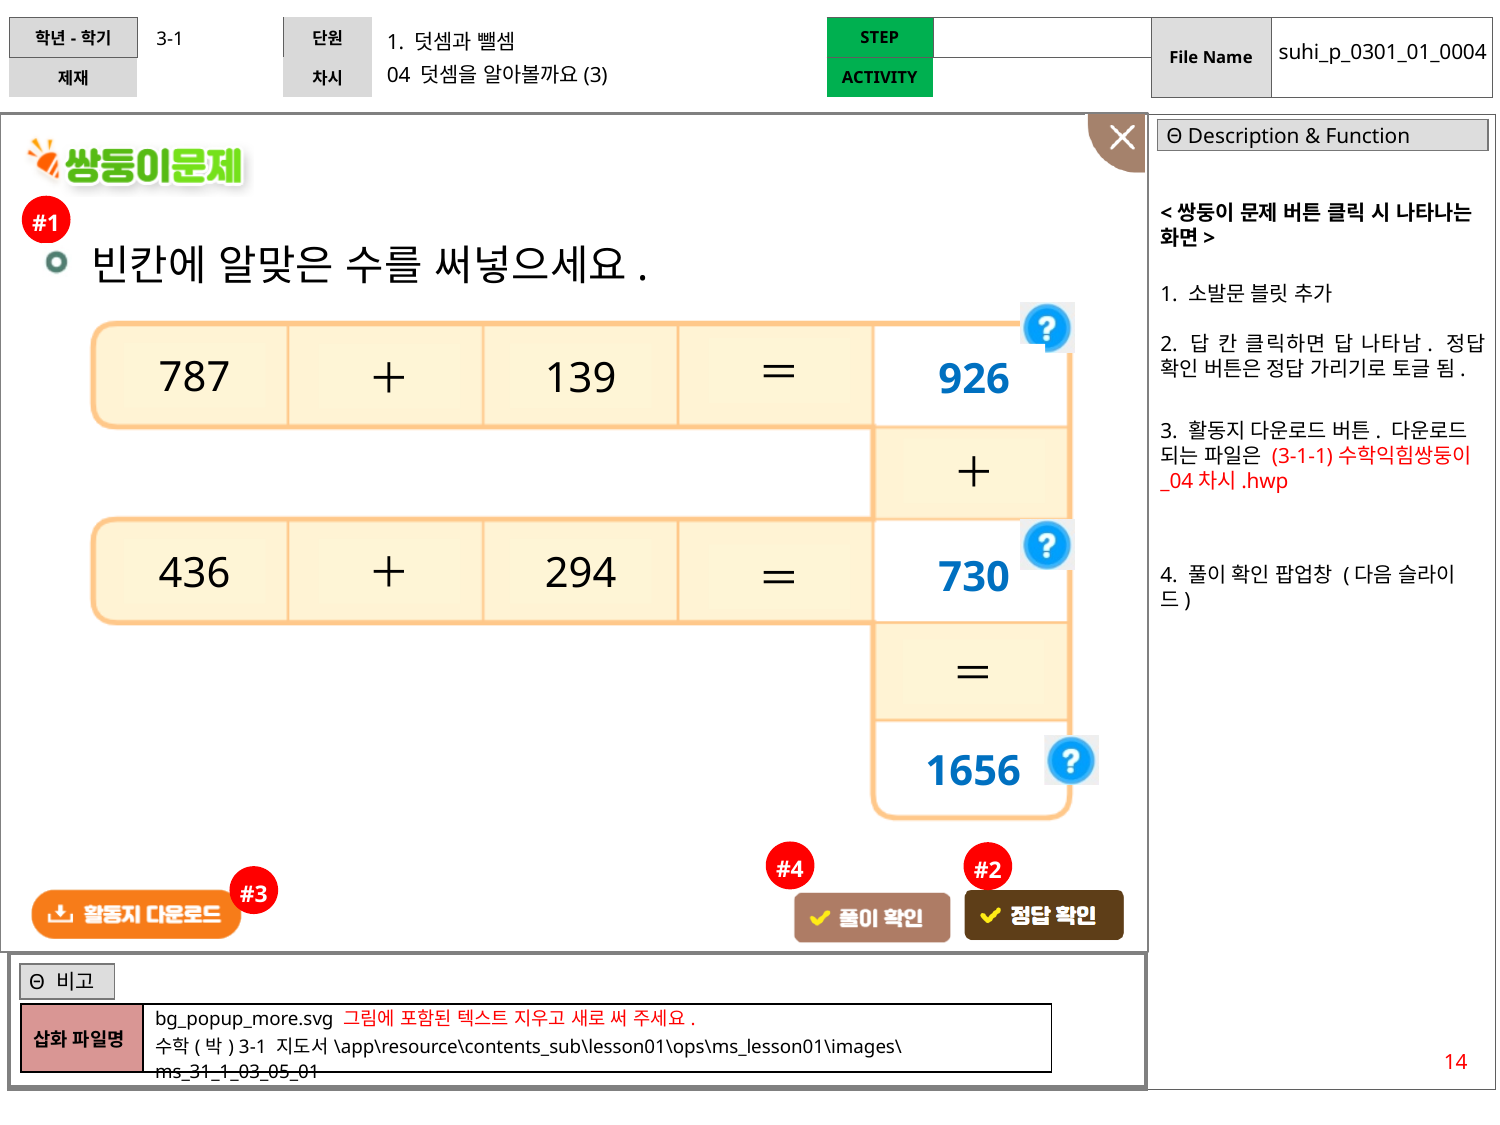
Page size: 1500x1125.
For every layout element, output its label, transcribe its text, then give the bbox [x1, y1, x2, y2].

text_box #2 [961, 840, 1015, 885]
text_box 빈칸에 알맞은 수를 써넣으세요. [76, 231, 1112, 296]
table_header 삽화 파일명 [22, 1005, 142, 1071]
text_box #1 [19, 205, 73, 245]
text_box #3 [227, 864, 281, 917]
table_header bg_popup_more.svg 그림에 포함된 텍스트 지우고 새로 써 주세요. 수학(박) 3-1 지도서\app\resource\contents_sub\lesson01\ops\ms_lesson01\images\ms_31_1_03_05_01 [144, 1005, 1051, 1071]
table_header Θ Description & Function [1158, 120, 1487, 150]
text_box 3-1 [141, 18, 284, 55]
text_box suhi_p_0301_01_0004 [1263, 30, 1500, 71]
text_box [0, 111, 1150, 954]
picture [30, 887, 243, 941]
picture [42, 243, 72, 279]
text_box #4 [763, 839, 817, 892]
picture [963, 887, 1126, 941]
picture [791, 889, 951, 944]
picture [80, 302, 1100, 823]
text_box <쌍둥이 문제 버튼 클릭 시 나타나는 화면> 1. 소발문 블릿 추가 2. 답 칸 클릭하면 답 나타남. 정답 확인 버튼은 정답 가리기로 토글 됨. 3. 활동지 다운로드 버튼. 다운로드 되는 파일은 (3-1-1)수학익힘쌍둥이_04차시.hwp 4. 풀이 확인 팝업창 (다음 슬라이드) [1145, 160, 1500, 620]
text_box 04 덧셈을 알아볼까요(3) [372, 54, 721, 96]
picture [1084, 113, 1145, 173]
text_box 1. 덧셈과 뺄셈 [372, 21, 715, 54]
picture [18, 124, 255, 197]
